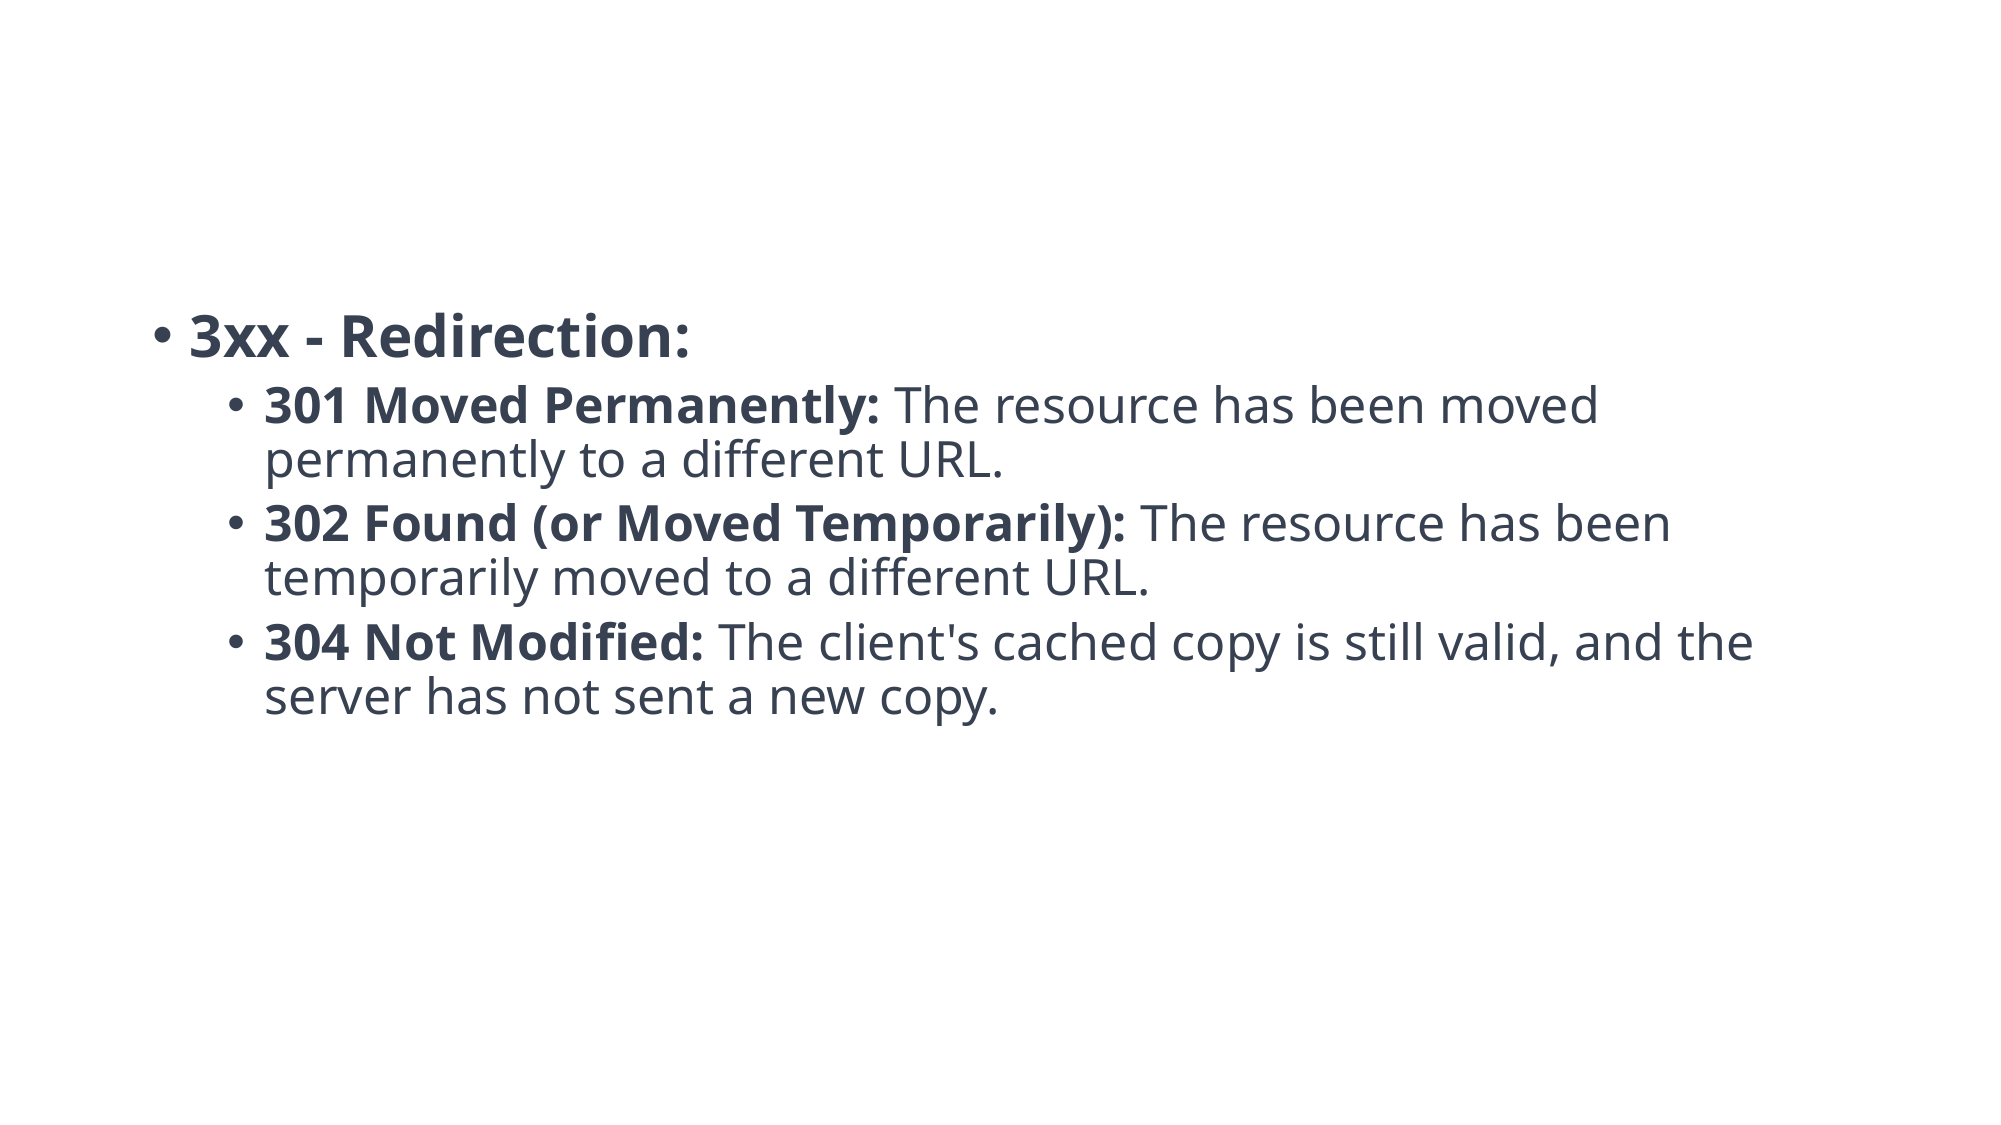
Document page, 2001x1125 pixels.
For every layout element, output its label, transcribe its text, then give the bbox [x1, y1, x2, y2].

list 3xx - Redirection: 301 Moved Permanently: The resource has been moved permanently to a different URL. 302 Found (or Moved Temporarily): The resource has been temporarily moved to a different URL. 304 Not Modified: The client's cached copy is still valid, and the server has not sent a new copy. [137, 299, 1863, 1014]
